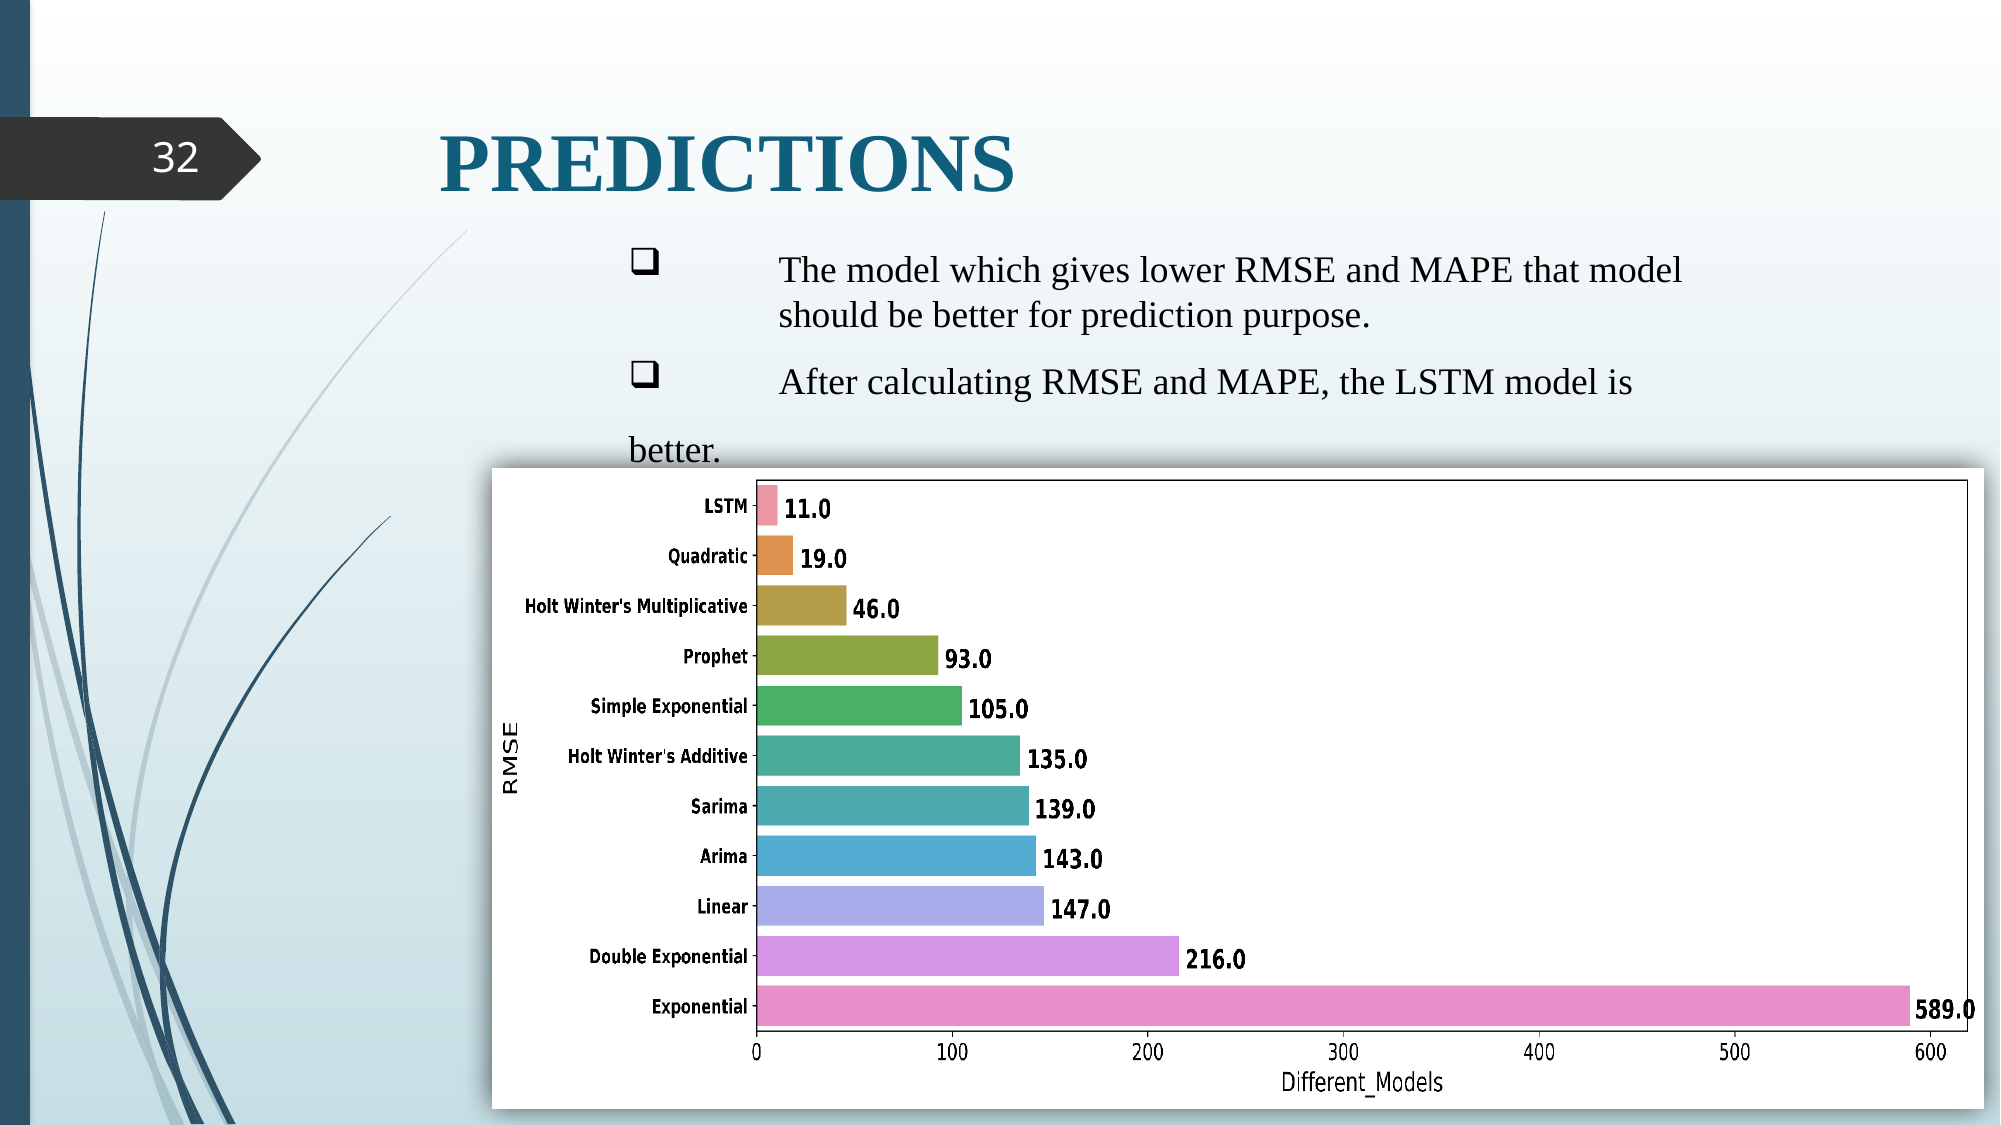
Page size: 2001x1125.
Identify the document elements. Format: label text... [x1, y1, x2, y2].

slide_number 32 [87, 129, 216, 190]
text_box PREDICTIONS [425, 101, 1426, 216]
text_box The model which gives lower RMSE and MAPE that model should be better for prediction purpose. After calculating RMSE and MAPE, the LSTM model is better. [613, 237, 1730, 467]
picture [492, 468, 1984, 1109]
